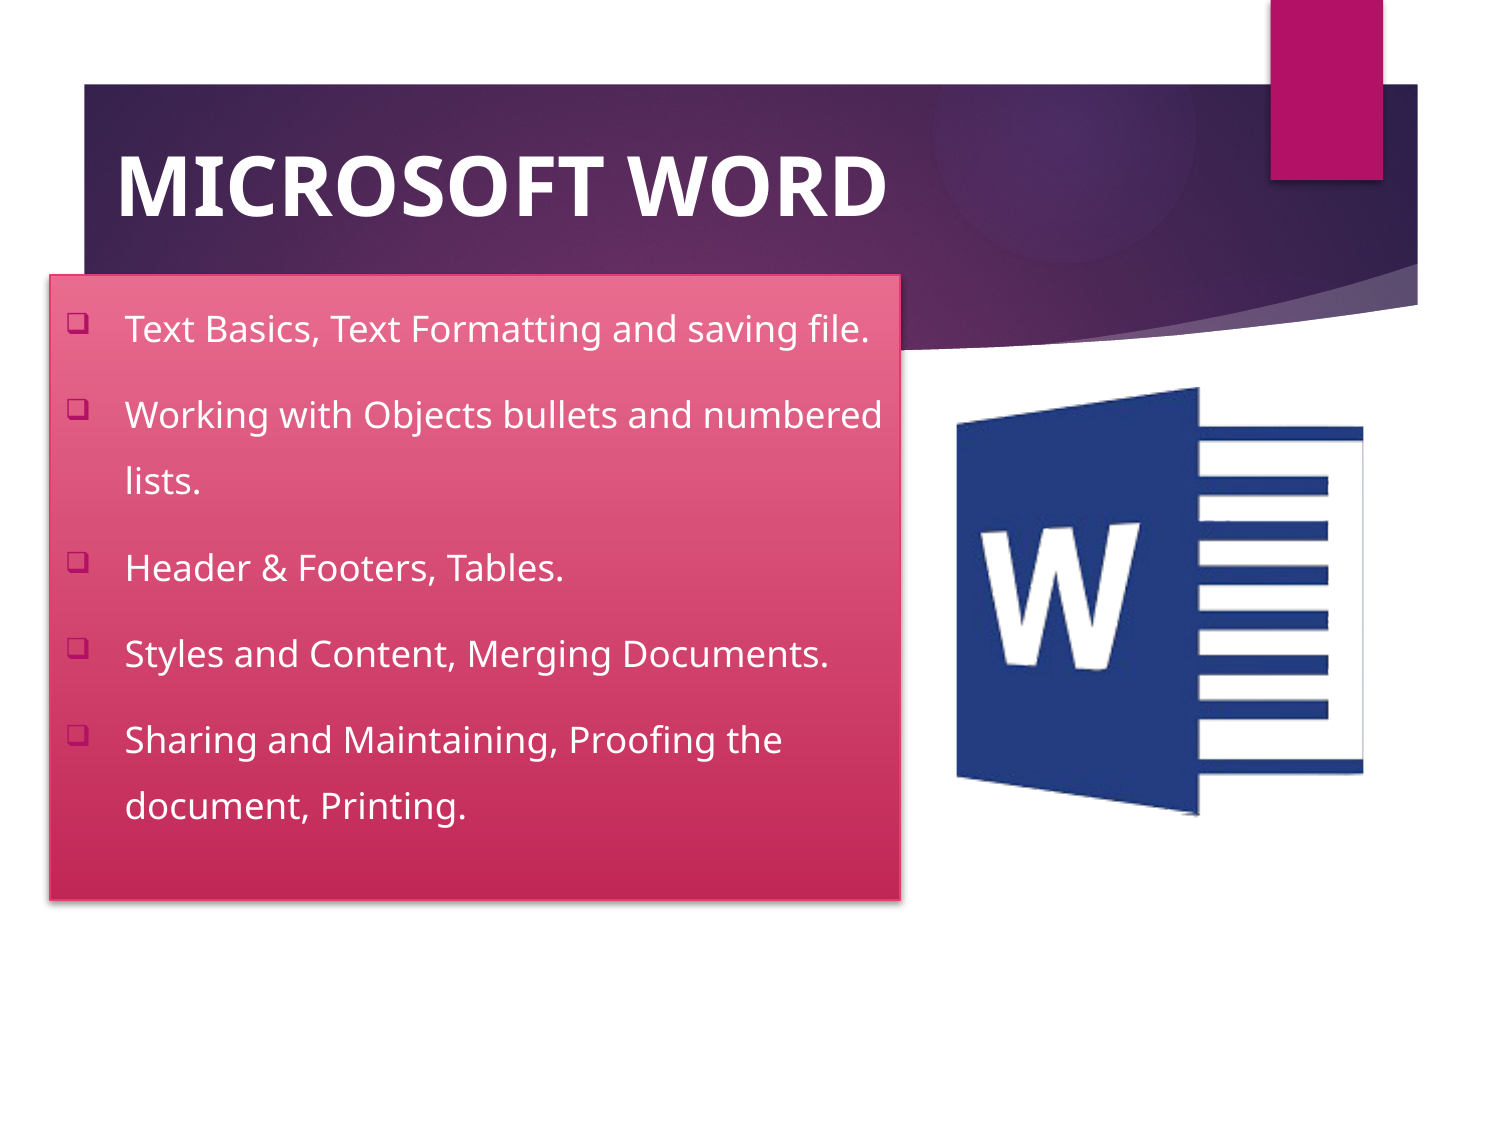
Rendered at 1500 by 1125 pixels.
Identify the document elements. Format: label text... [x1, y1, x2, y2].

list Text Basics, Text Formatting and saving file. Working with Objects bullets and numbered lists. Header & Footers, Tables. Styles and Content, Merging Documents. Sharing and Maintaining, Proofing the document, Printing. [49, 274, 901, 901]
picture [956, 387, 1364, 851]
title MICROSOFT WORD [99, 125, 1141, 242]
